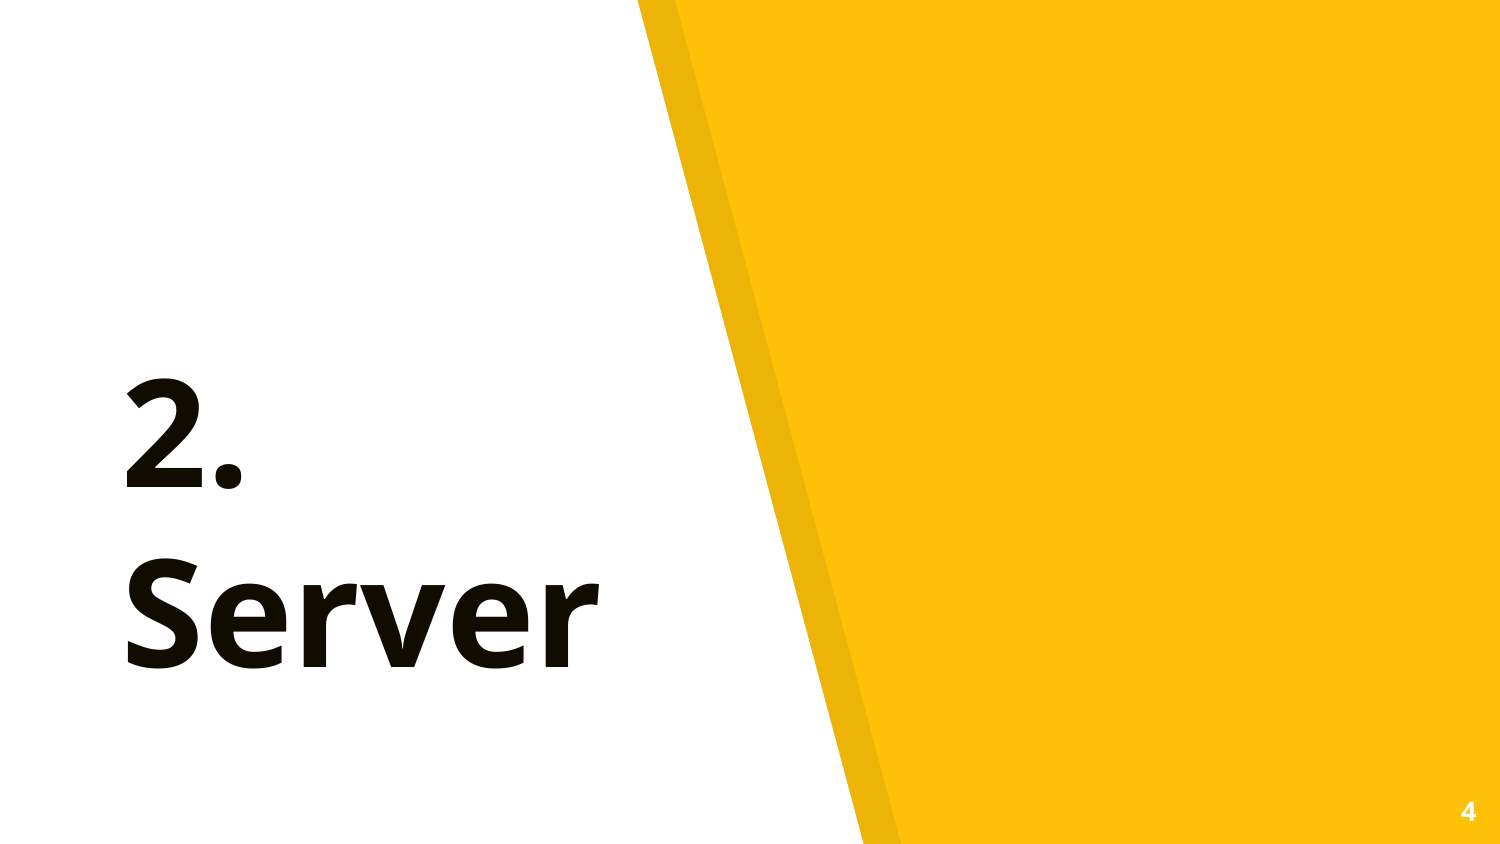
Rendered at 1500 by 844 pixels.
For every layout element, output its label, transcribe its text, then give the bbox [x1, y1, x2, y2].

slide_number 4 [1401, 779, 1492, 844]
title 2. Server [106, 222, 685, 713]
